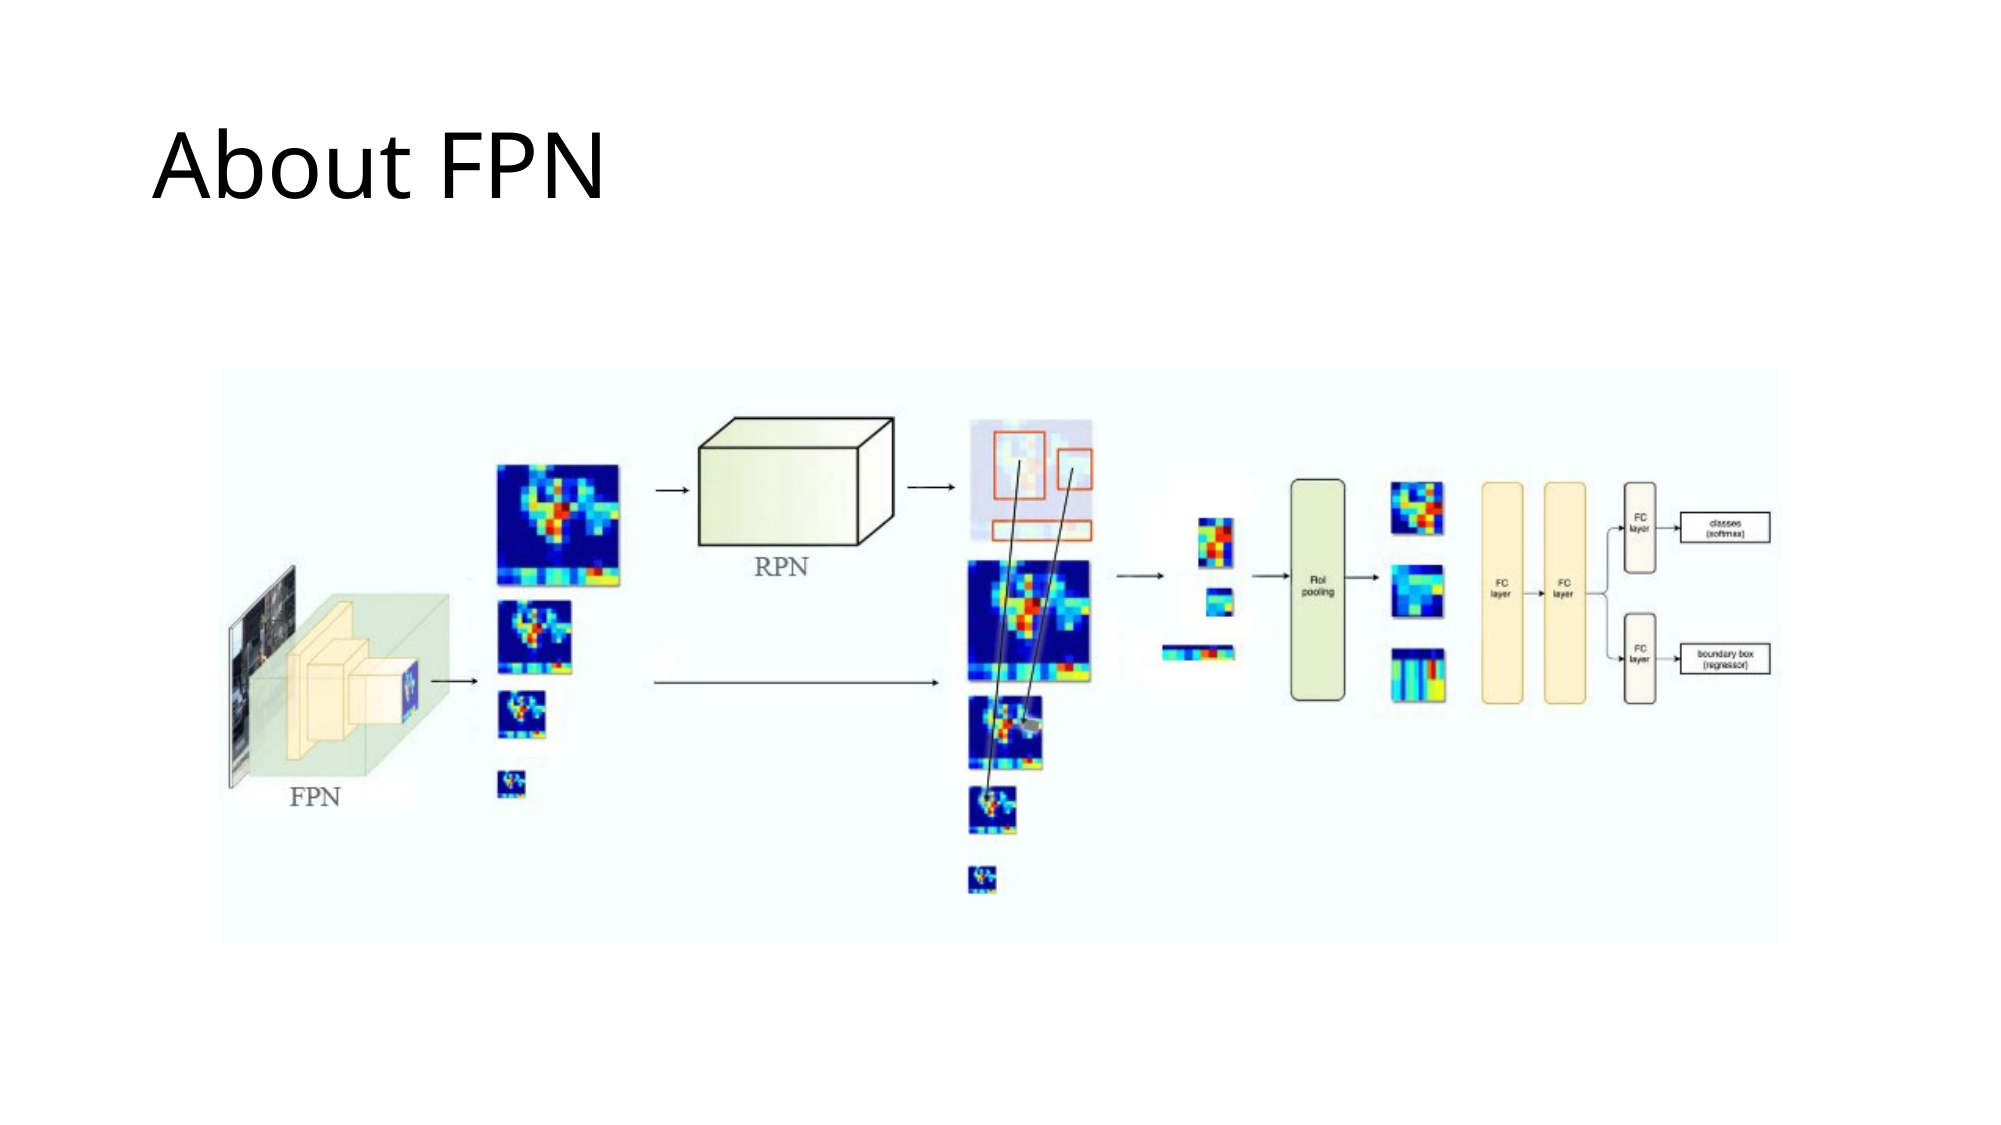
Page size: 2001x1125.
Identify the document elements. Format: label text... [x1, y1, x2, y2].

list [218, 368, 1782, 944]
title About FPN [137, 59, 1863, 278]
